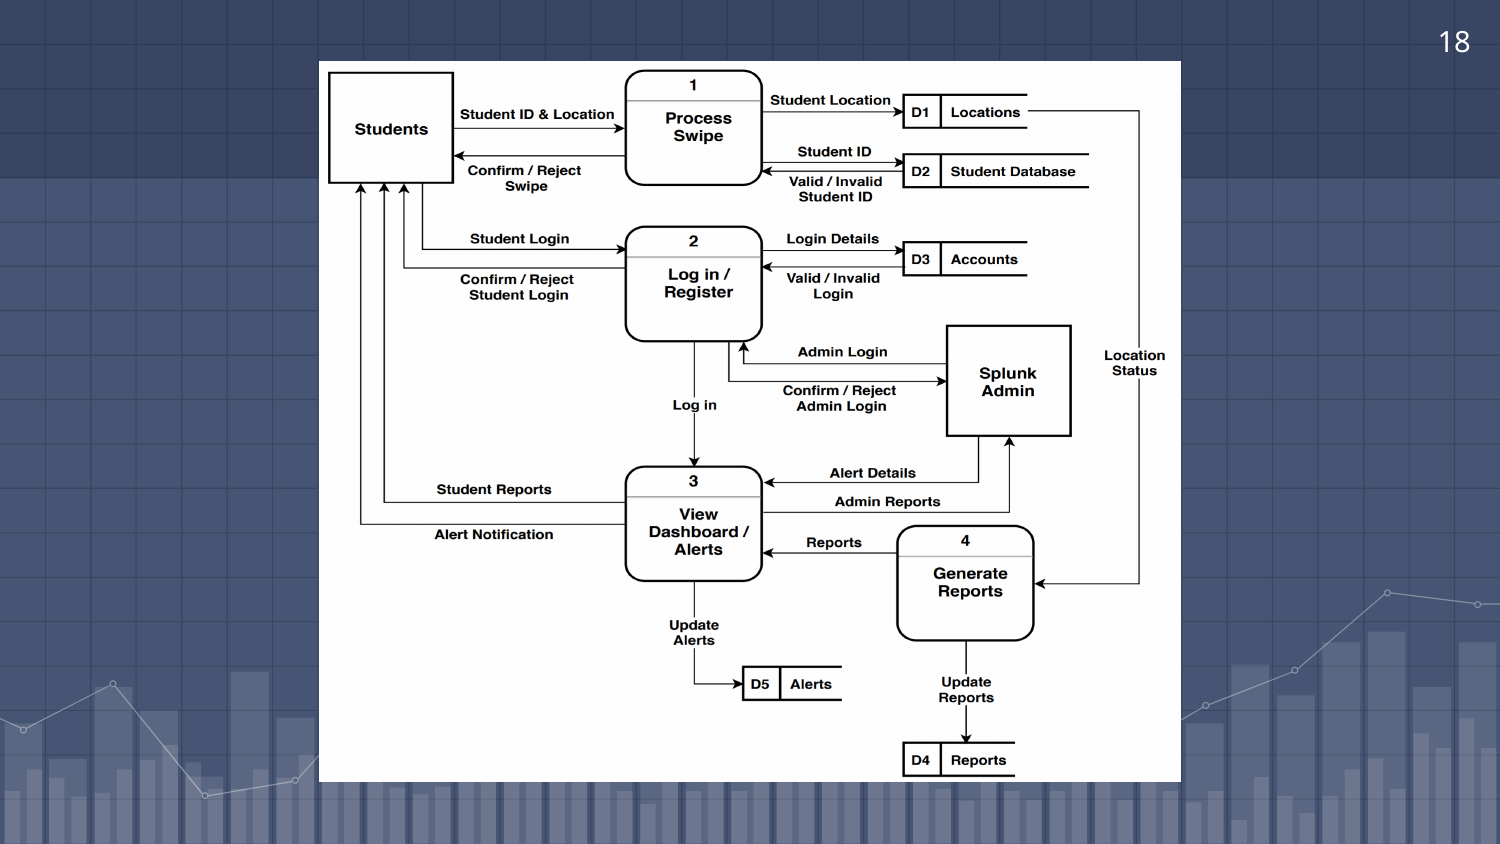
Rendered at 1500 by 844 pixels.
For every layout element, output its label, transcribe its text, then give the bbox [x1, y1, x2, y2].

picture [319, 61, 1181, 783]
slide_number ‹#› [1408, 0, 1500, 88]
